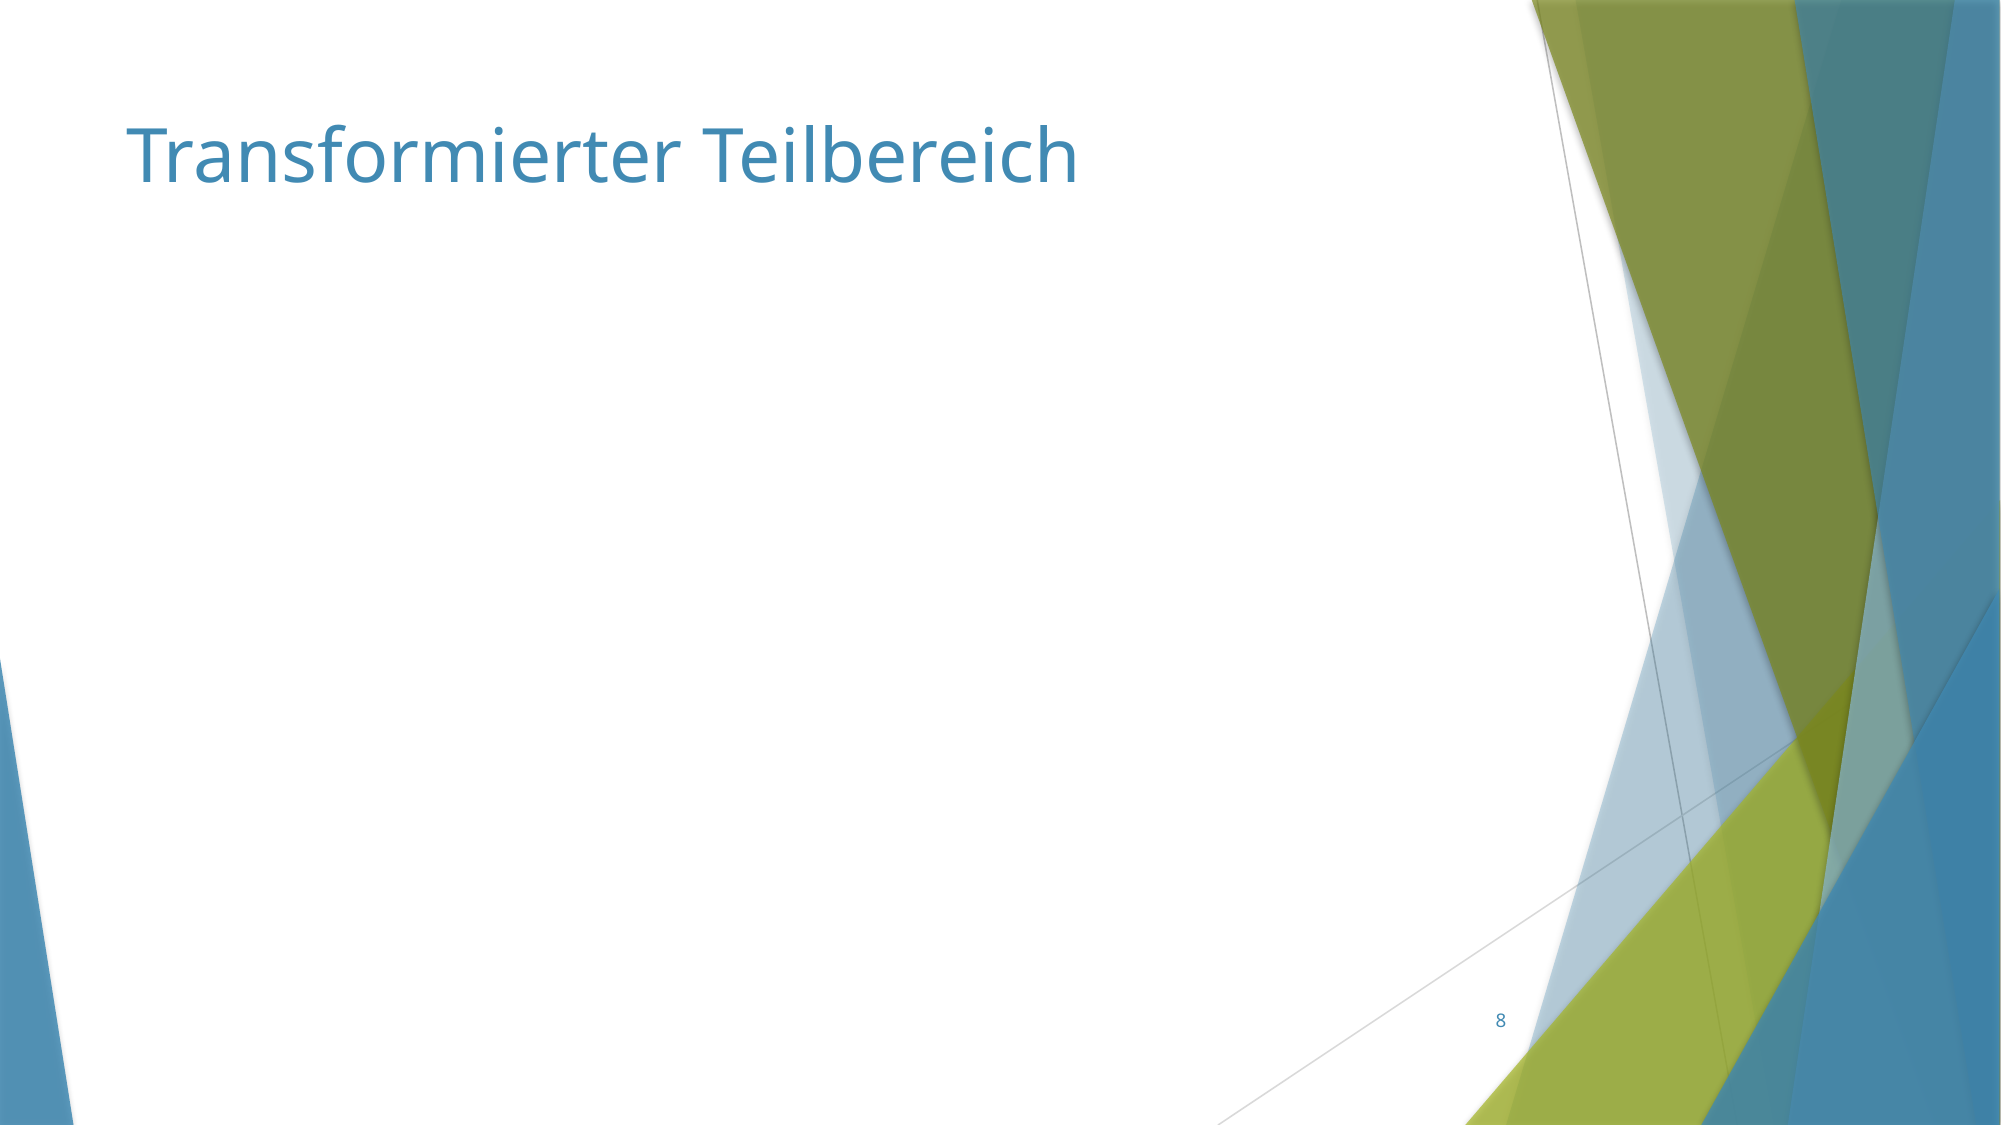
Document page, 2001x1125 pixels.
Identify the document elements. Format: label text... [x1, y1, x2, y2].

slide_number 8 [1409, 991, 1522, 1051]
title Transformierter Teilbereich [111, 99, 1522, 317]
